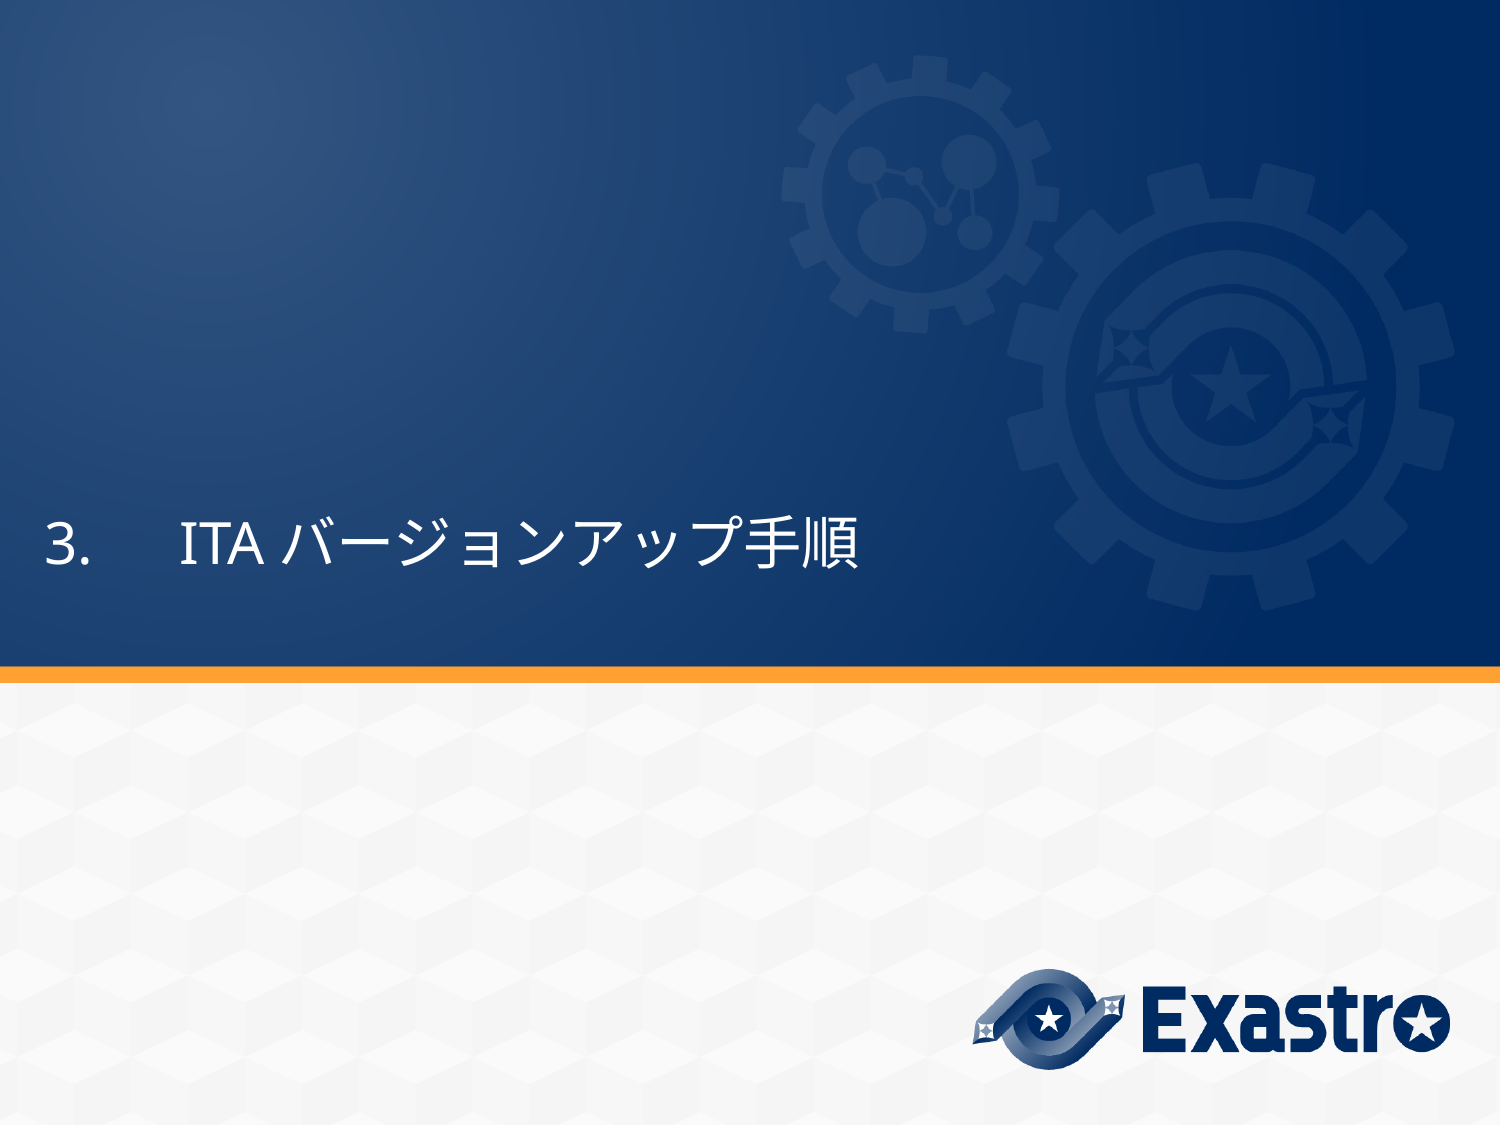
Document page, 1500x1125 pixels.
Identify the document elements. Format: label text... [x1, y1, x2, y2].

picture [0, 0, 1500, 1125]
title 3. ITAバージョンアップ手順 [29, 499, 1471, 577]
